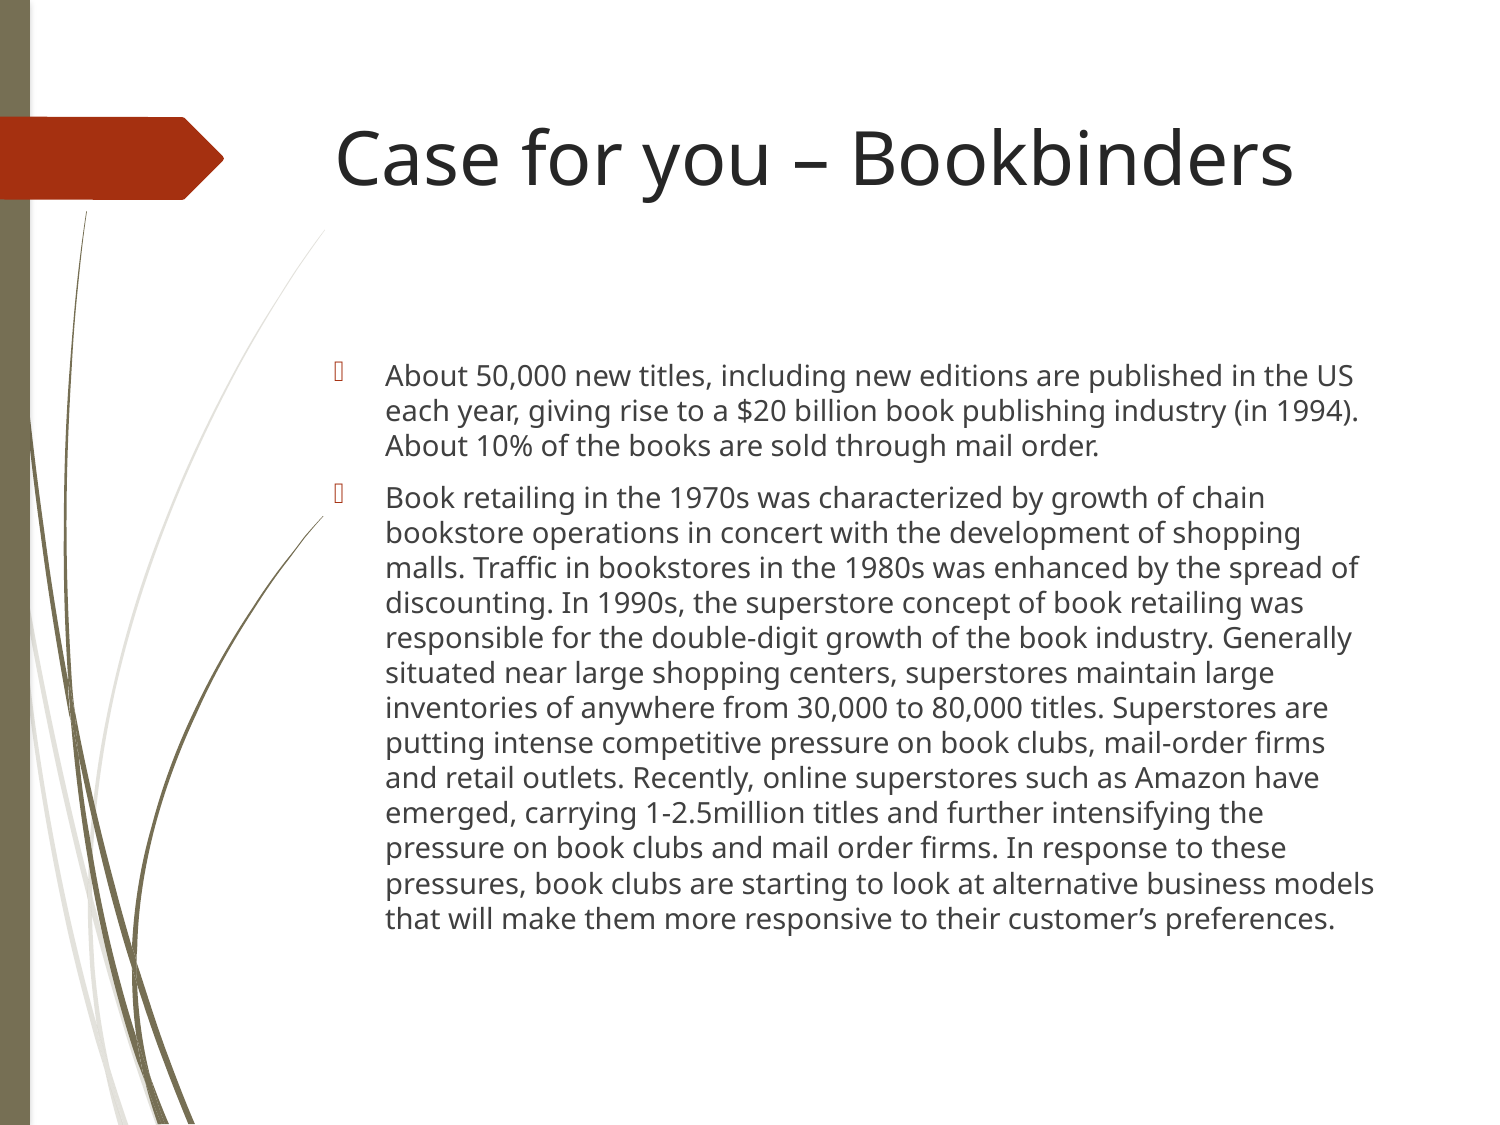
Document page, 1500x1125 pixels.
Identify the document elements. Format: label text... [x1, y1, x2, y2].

list About 50,000 new titles, including new editions are published in the US each year, giving rise to a $20 billion book publishing industry (in 1994). About 10% of the books are sold through mail order. Book retailing in the 1970s was characterized by growth of chain bookstore operations in concert with the development of shopping malls. Traffic in bookstores in the 1980s was enhanced by the spread of discounting. In 1990s, the superstore concept of book retailing was responsible for the double-digit growth of the book industry. Generally situated near large shopping centers, superstores maintain large inventories of anywhere from 30,000 to 80,000 titles. Superstores are putting intense competitive pressure on book clubs, mail-order firms and retail outlets. Recently, online superstores such as Amazon have emerged, carrying 1-2.5million titles and further intensifying the pressure on book clubs and mail order firms. In response to these pressures, book clubs are starting to look at alternative business models that will make them more responsive to their customer’s preferences. [318, 350, 1400, 970]
title Case for you – Bookbinders [319, 102, 1400, 313]
